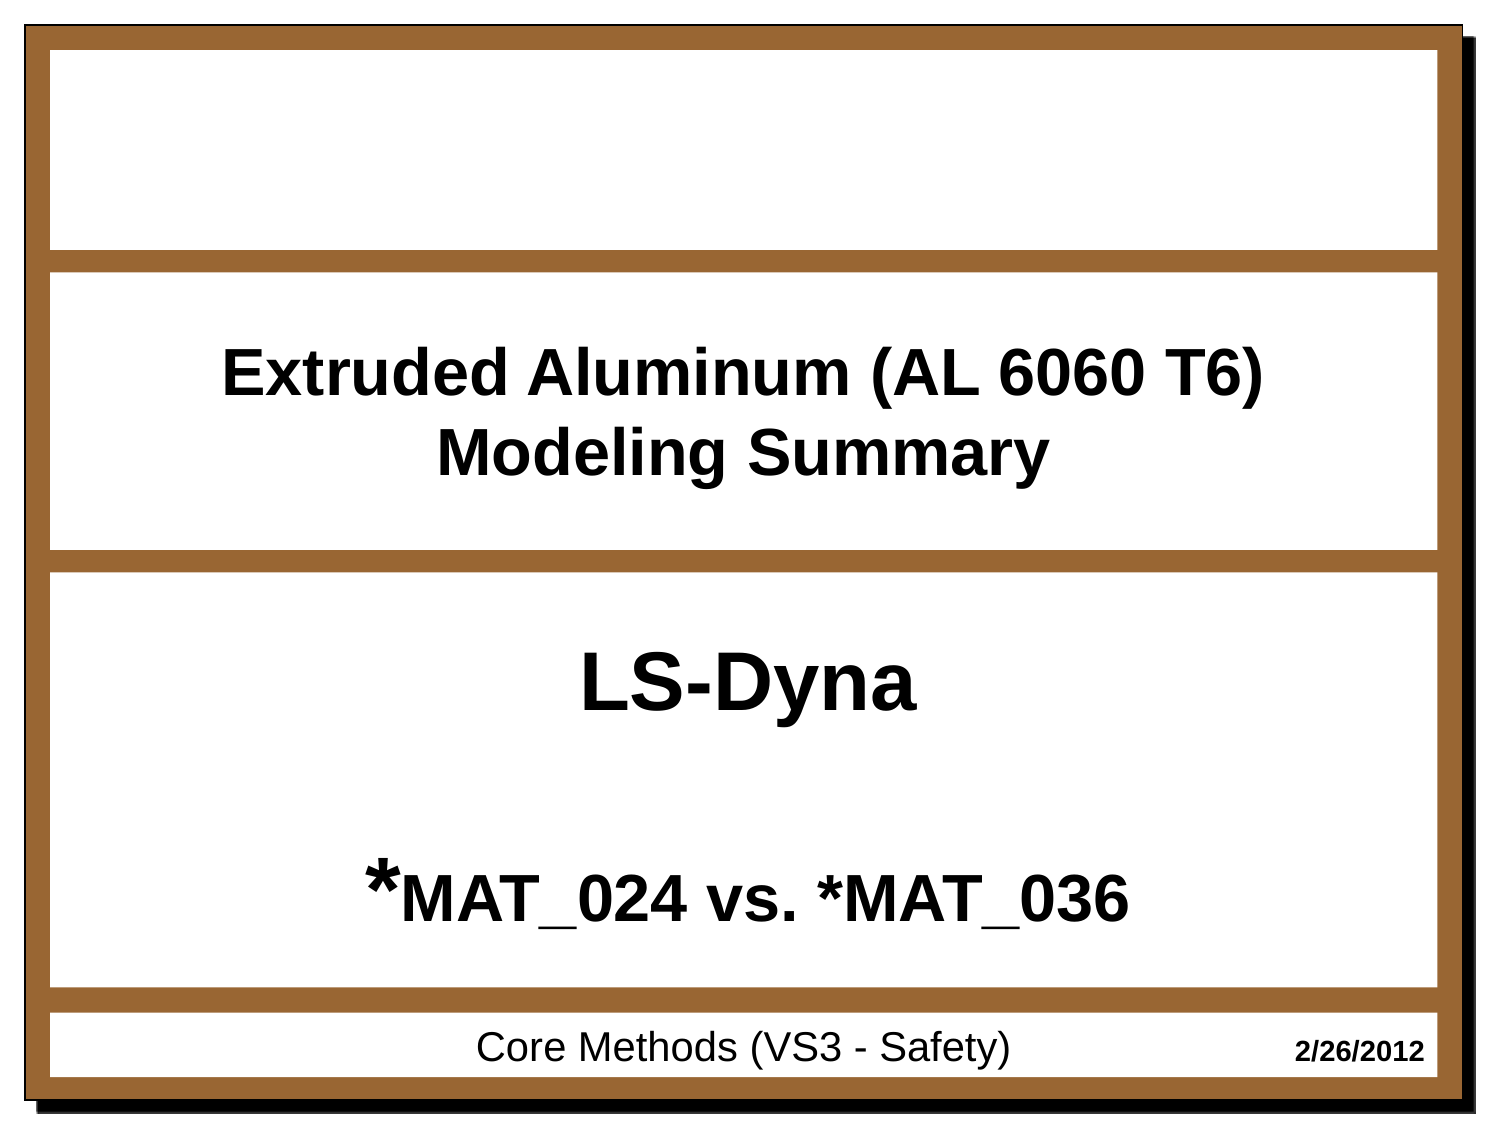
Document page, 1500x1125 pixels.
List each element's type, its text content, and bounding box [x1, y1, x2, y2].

title Extruded Aluminum (AL 6060 T6) Modeling Summary [87, 302, 1401, 516]
text_box LS-Dyna *MAT_024 vs. *MAT_036 [184, 639, 1312, 740]
